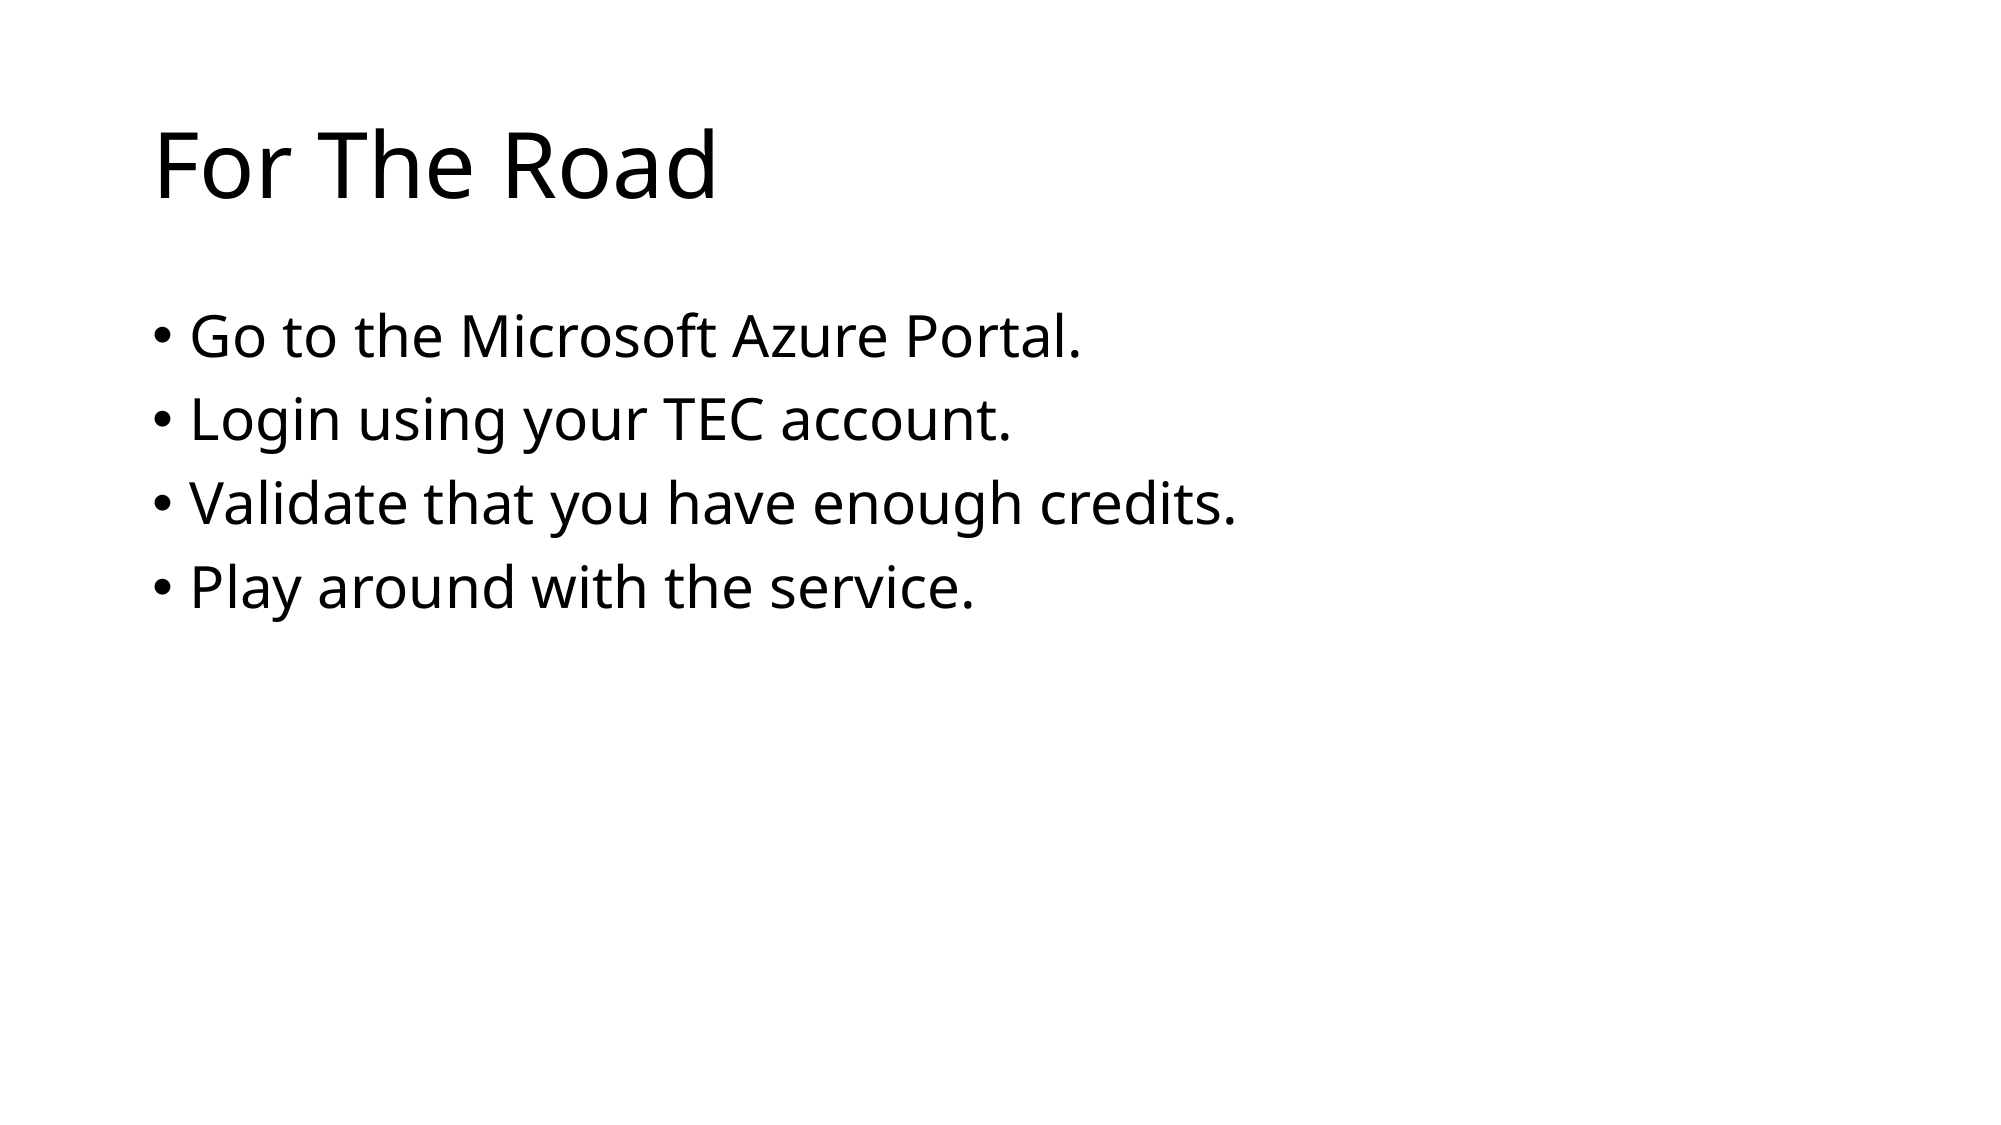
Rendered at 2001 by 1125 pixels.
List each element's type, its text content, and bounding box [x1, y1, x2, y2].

title For The Road [137, 59, 1863, 278]
list Go to the Microsoft Azure Portal. Login using your TEC account. Validate that you have enough credits. Play around with the service. [137, 299, 1863, 1014]
